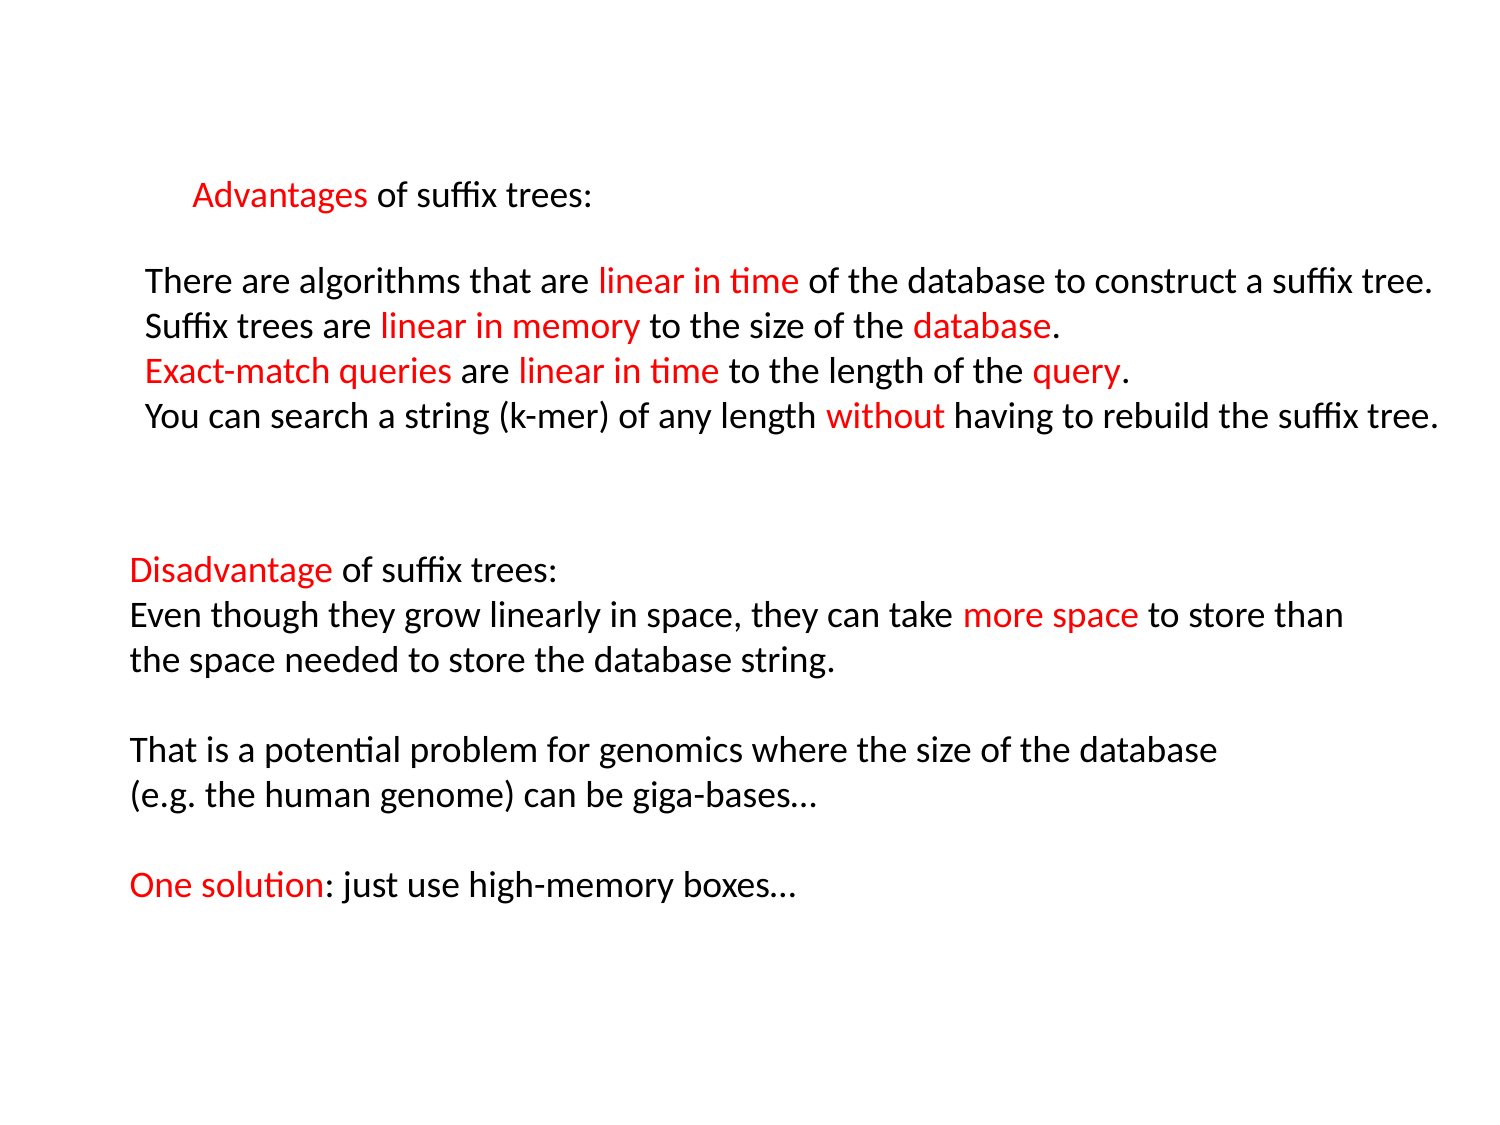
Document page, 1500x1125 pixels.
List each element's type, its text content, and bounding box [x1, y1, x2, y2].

text_box Advantages of suffix trees: [177, 162, 609, 223]
text_box Disadvantage of suffix trees: Even though they grow linearly in space, they can take more space to store than the space needed to store the database string. That is a potential problem for genomics where the size of the database (e.g. the human genome) can be giga-bases… One solution: just use high-memory boxes… [114, 537, 1360, 958]
text_box There are algorithms that are linear in time of the database to construct a suffix tree. Suffix trees are linear in memory to the size of the database. Exact-match queries are linear in time to the length of the query. You can search a string (k-mer) of any length without having to rebuild the suffix tree. [130, 248, 1455, 579]
